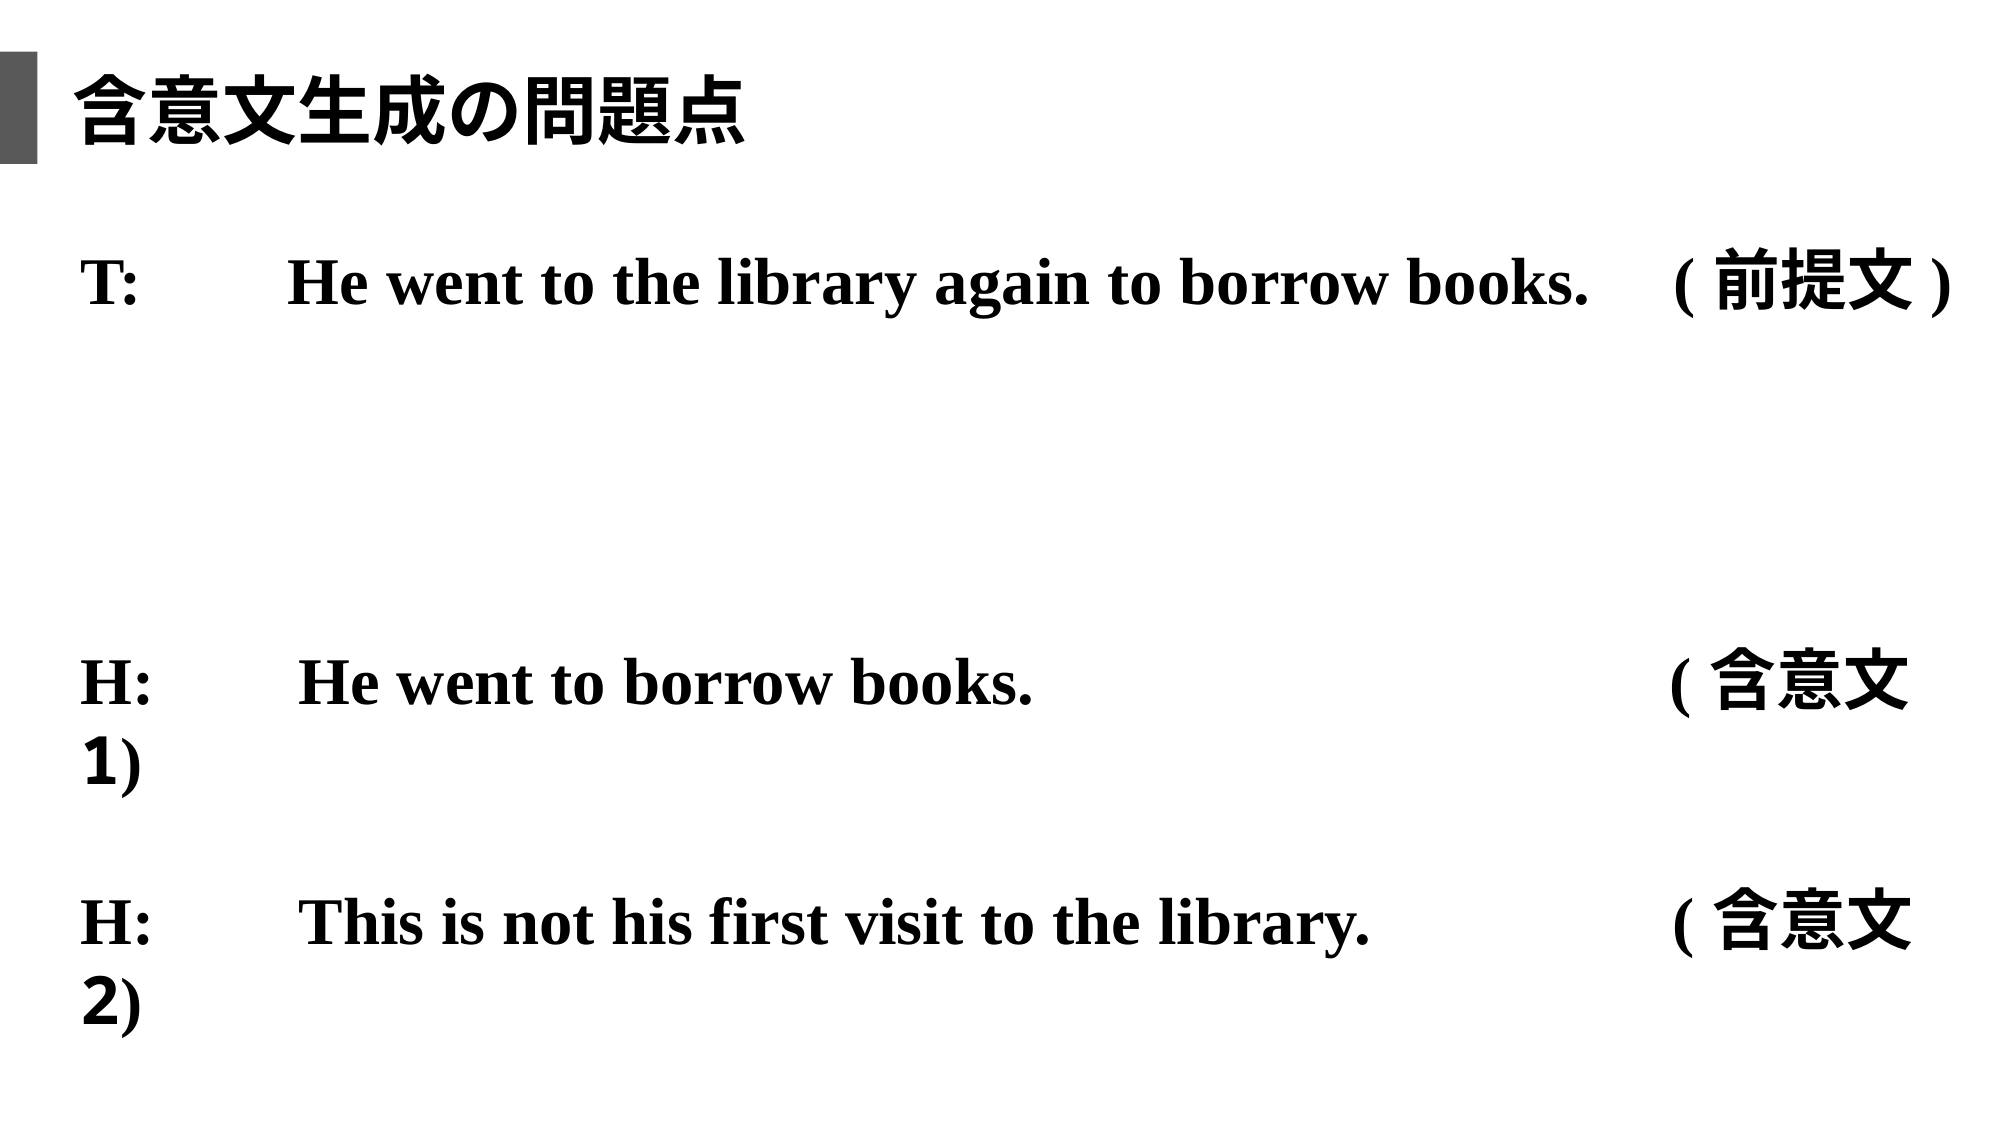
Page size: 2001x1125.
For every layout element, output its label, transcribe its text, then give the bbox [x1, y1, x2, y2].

text_box T: He went to the library again to borrow books. (前提文) H: He went to borrow books. (含意文1) H: This is not his first visit to the library. (含意文2) [65, 230, 1973, 1045]
text_box [0, 51, 38, 164]
text_box 含意文生成の問題点 [57, 55, 762, 161]
